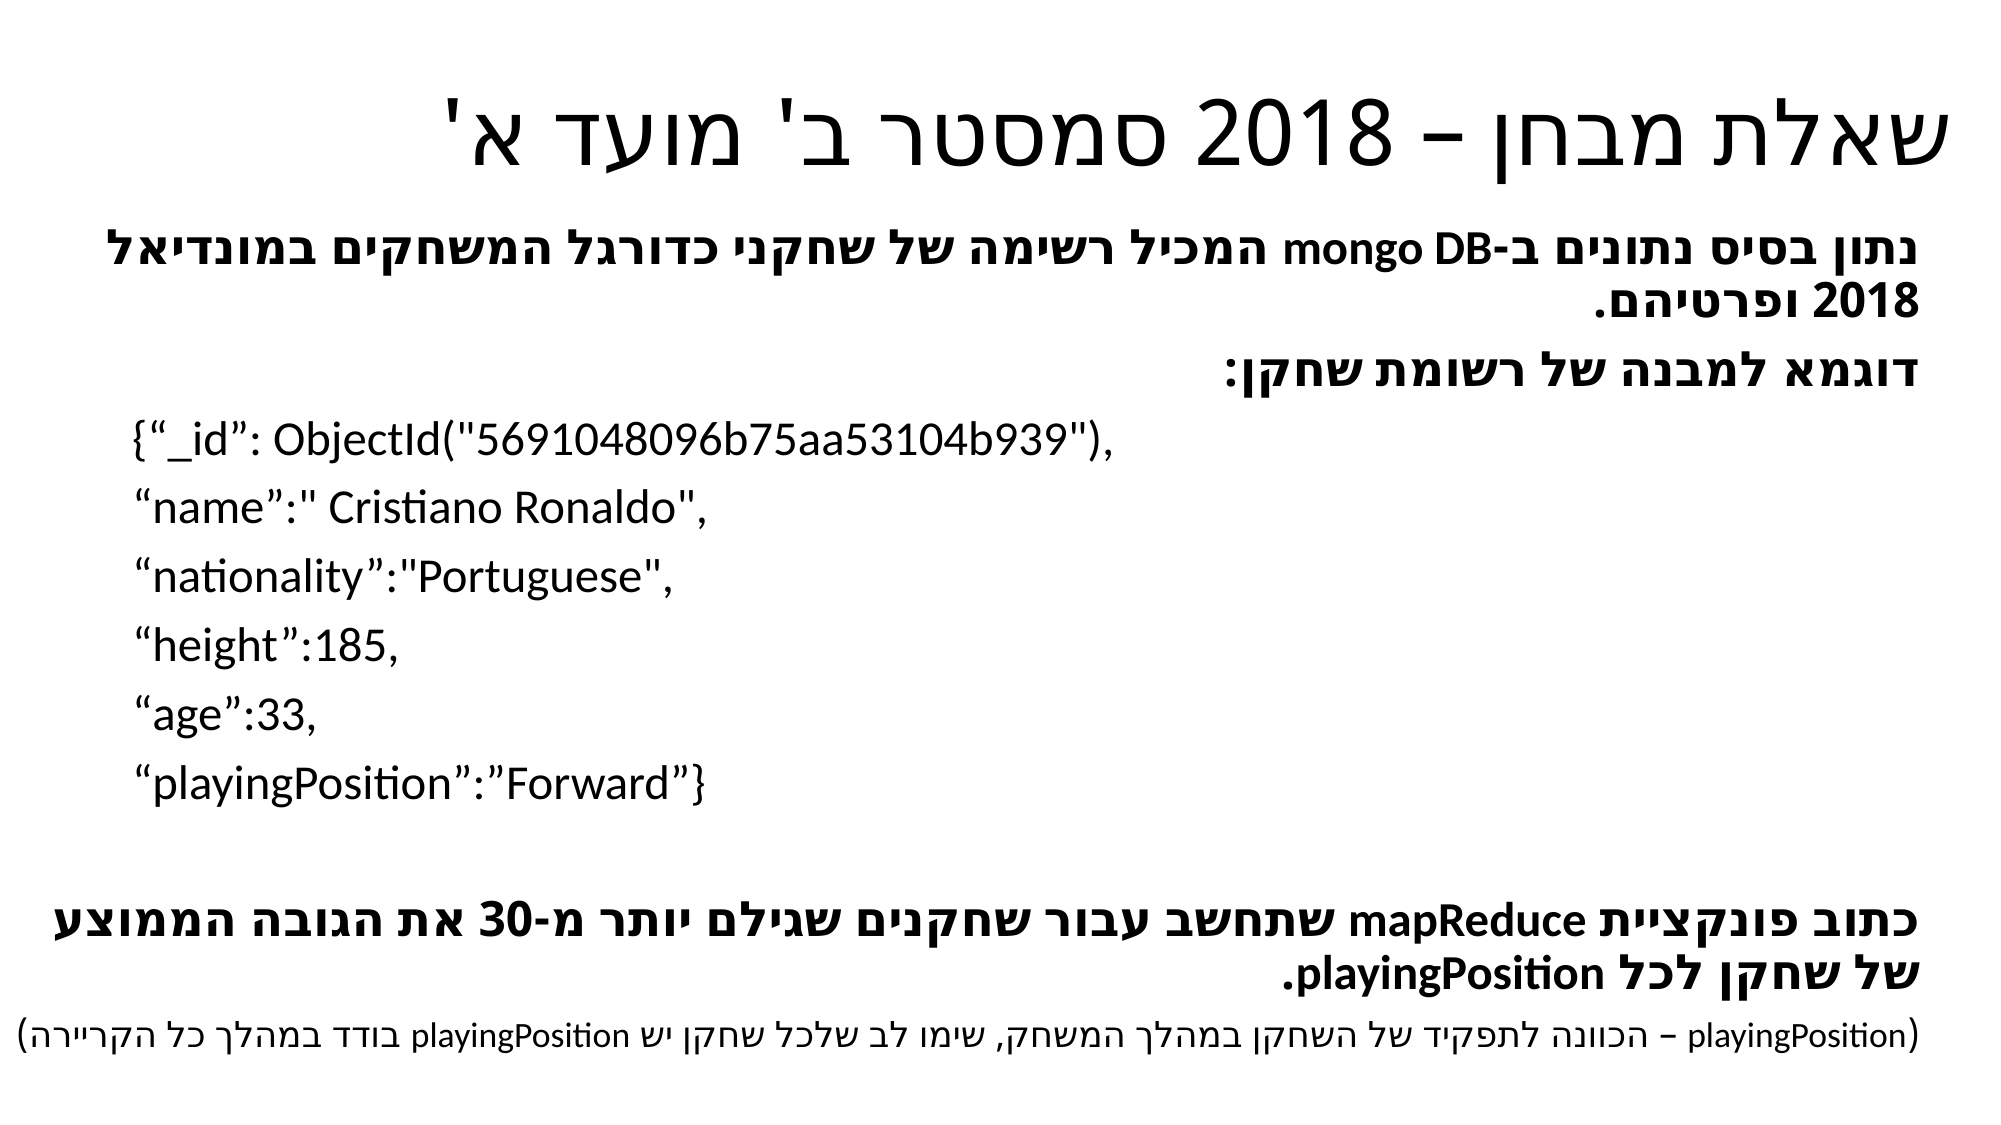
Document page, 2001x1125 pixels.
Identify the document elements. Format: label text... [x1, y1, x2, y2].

title שאלת מבחן – 2018 סמסטר ב' מועד א' [242, 26, 1968, 245]
list נתון בסיס נתונים ב-mongo DB המכיל רשימה של שחקני כדורגל המשחקים במונדיאל 2018 ופרטיהם. דוגמא למבנה של רשומת שחקן: {“_id”: ObjectId("5691048096b75aa53104b939"), “name”:" Cristiano Ronaldo", “nationality”:"Portuguese", “height”:185, “age”:33, “playingPosition”:”Forward”} כתוב פונקציית mapReduce שתחשב עבור שחקנים שגילם יותר מ-30 את הגובה הממוצע של שחקן לכל playingPosition. (playingPosition – הכוונה לתפקיד של השחקן במהלך המשחק, שימו לב שלכל שחקן יש playingPosition בודד במהלך כל הקריירה) [0, 215, 1935, 1099]
